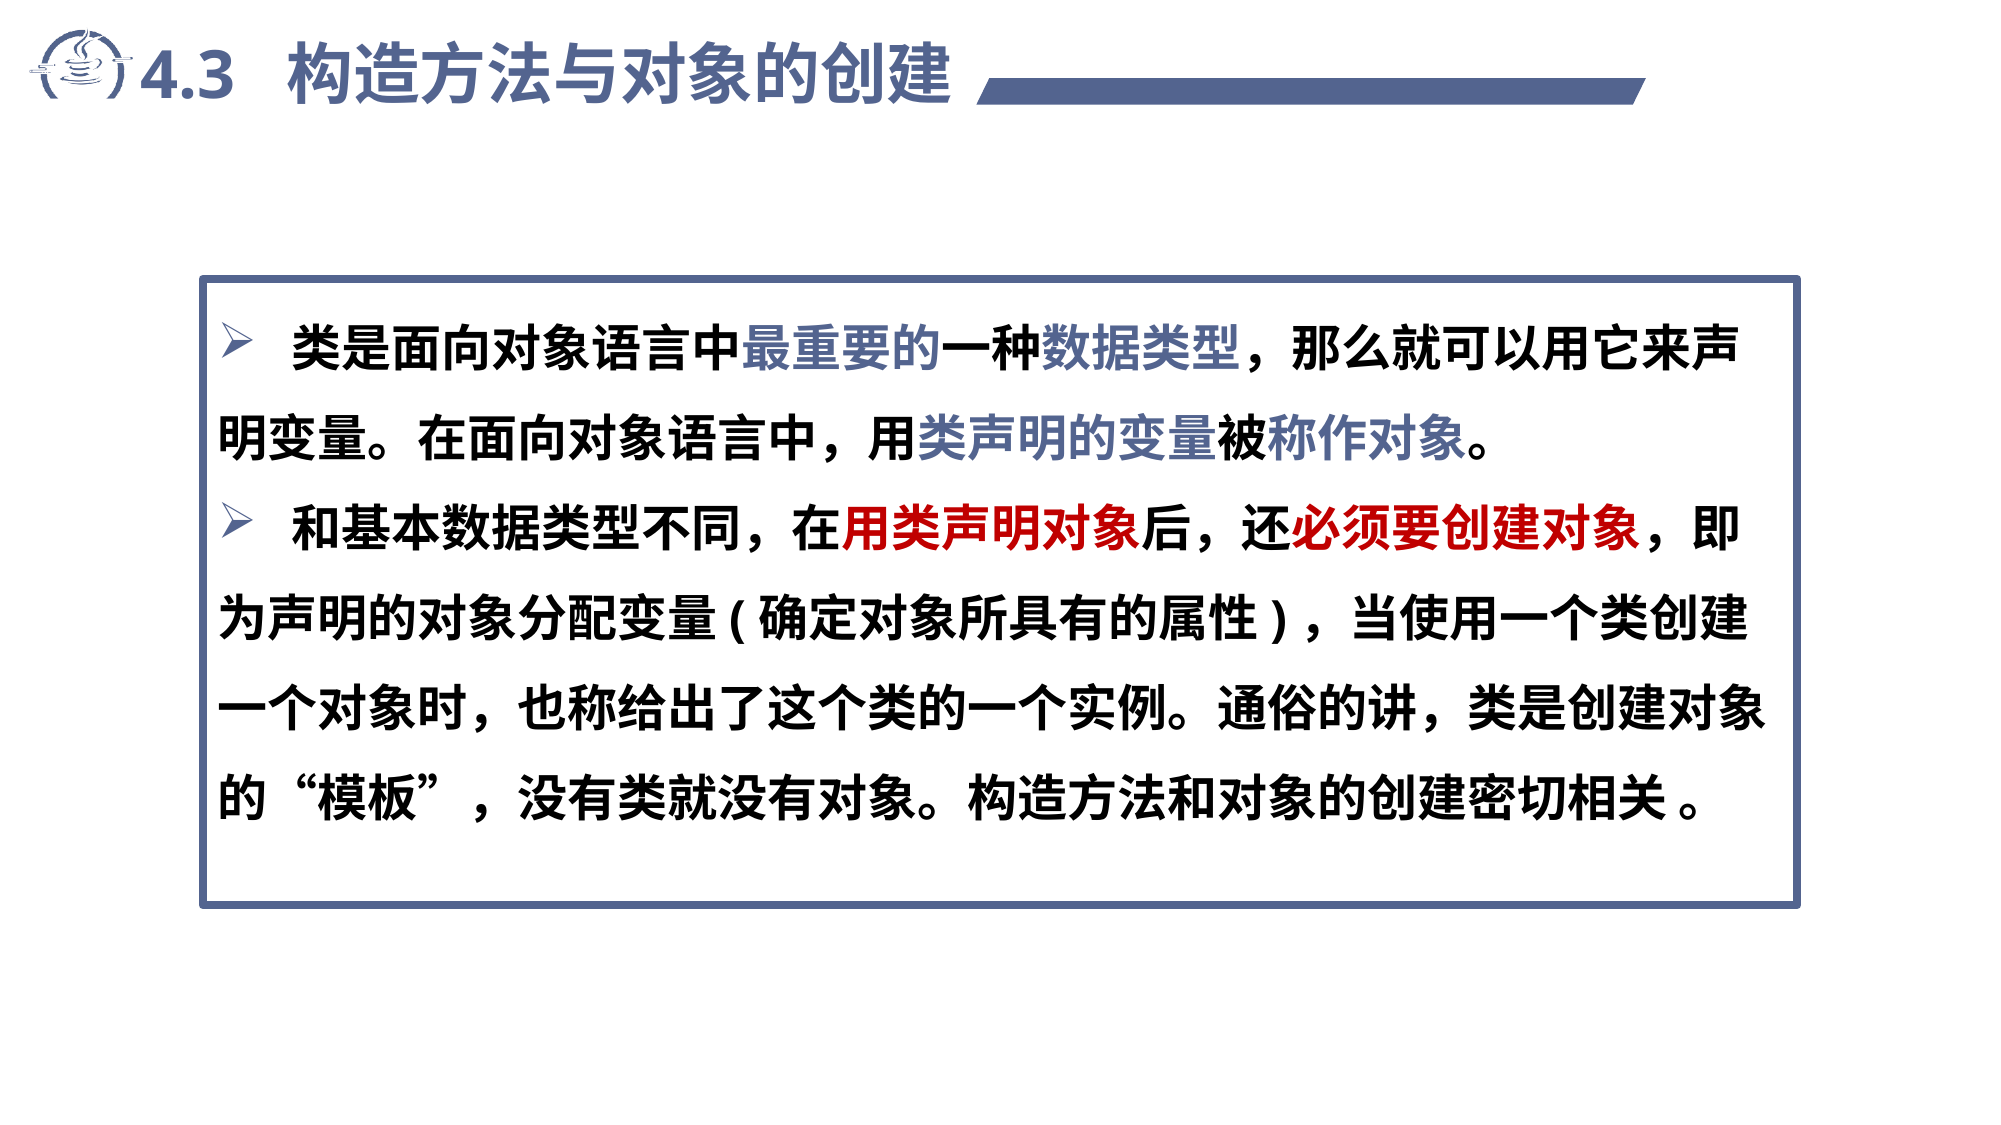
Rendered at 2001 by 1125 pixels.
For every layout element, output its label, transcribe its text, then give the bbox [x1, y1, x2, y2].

list 类是面向对象语言中最重要的一种数据类型，那么就可以用它来声明变量。在面向对象语言中，用类声明的变量被称作对象。 和基本数据类型不同，在用类声明对象后，还必须要创建对象，即为声明的对象分配变量(确定对象所具有的属性)，当使用一个类创建一个对象时，也称给出了这个类的一个实例。通俗的讲，类是创建对象的“模板”，没有类就没有对象。构造方法和对象的创建密切相关 。 [202, 278, 1798, 905]
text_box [16, 18, 1647, 121]
